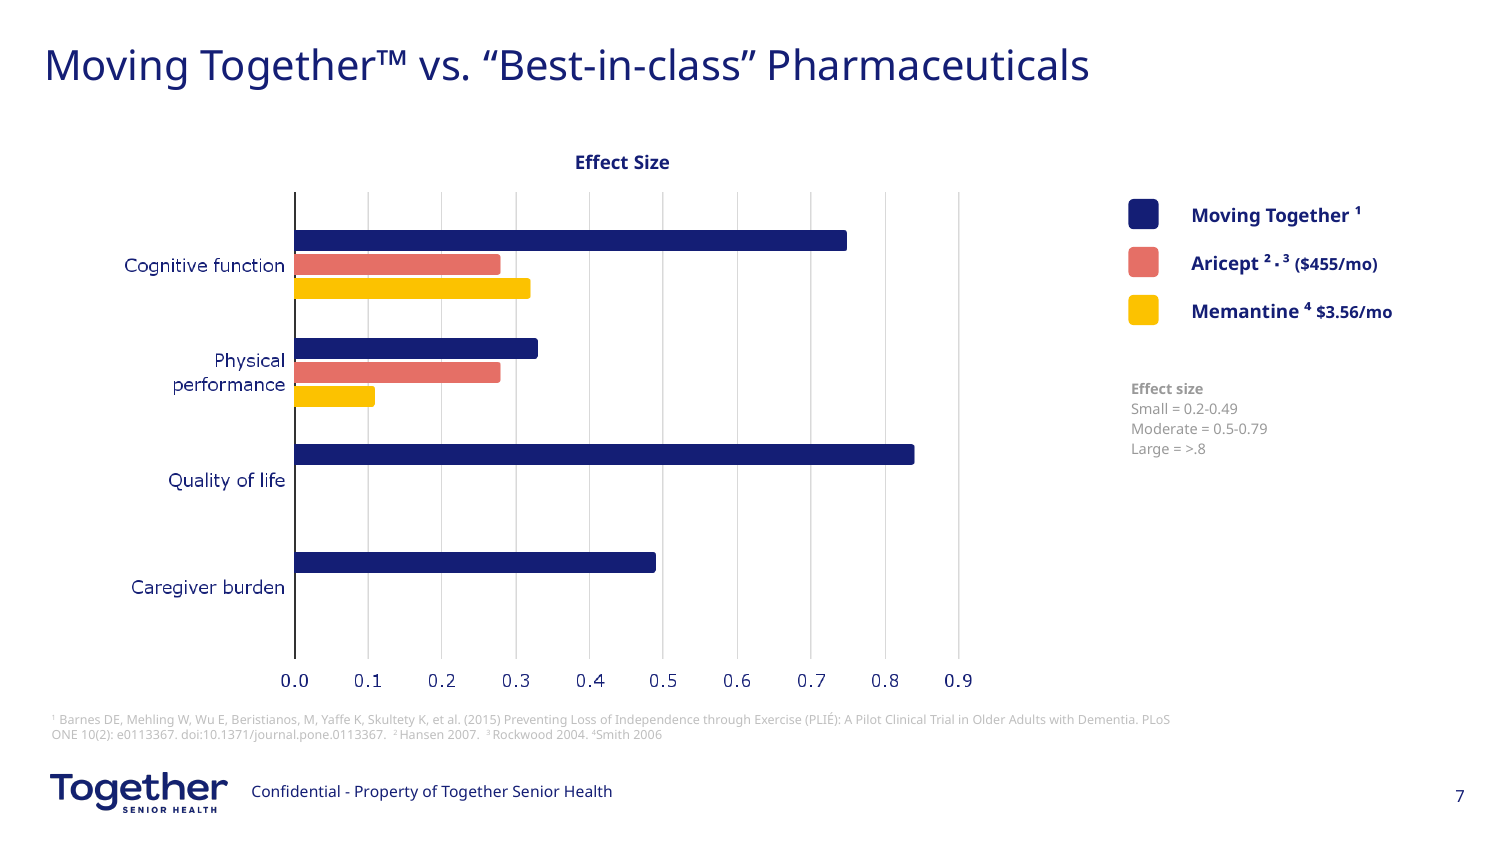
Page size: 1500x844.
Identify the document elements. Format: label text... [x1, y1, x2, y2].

picture [88, 163, 986, 719]
text_box Confidential - Property of Together Senior Health [236, 768, 729, 812]
title Moving Together™ vs. “Best-in-class” Pharmaceuticals [44, 38, 1432, 133]
text_box [1128, 294, 1159, 326]
picture [50, 772, 228, 813]
text_box Effect size Small = 0.2-0.49 Moderate = 0.5-0.79 Large = >.8 [1115, 362, 1410, 473]
text_box [1128, 198, 1159, 230]
text_box Moving Together ¹ [1176, 187, 1470, 235]
text_box Aricept ²٠³ ($455/mo) [1176, 235, 1470, 283]
text_box Effect Size [475, 134, 769, 162]
slide_number ‹#› [1389, 764, 1480, 830]
text_box 1 Barnes DE, Mehling W, Wu E, Beristianos, M, Yaffe K, Skultety K, et al. (2015) Preventing Loss of Independence through Exercise (PLIÉ): A Pilot Clinical Trial in Older Adults with Dementia. PLoS ONE 10(2): e0113367. doi:10.1371/journal.pone.0113367. 2 Hansen 2007. 3 Rockwood 2004. 4Smith 2006 [36, 696, 1197, 775]
text_box [1128, 246, 1159, 278]
text_box Memantine ⁴ $3.56/mo [1176, 283, 1470, 336]
